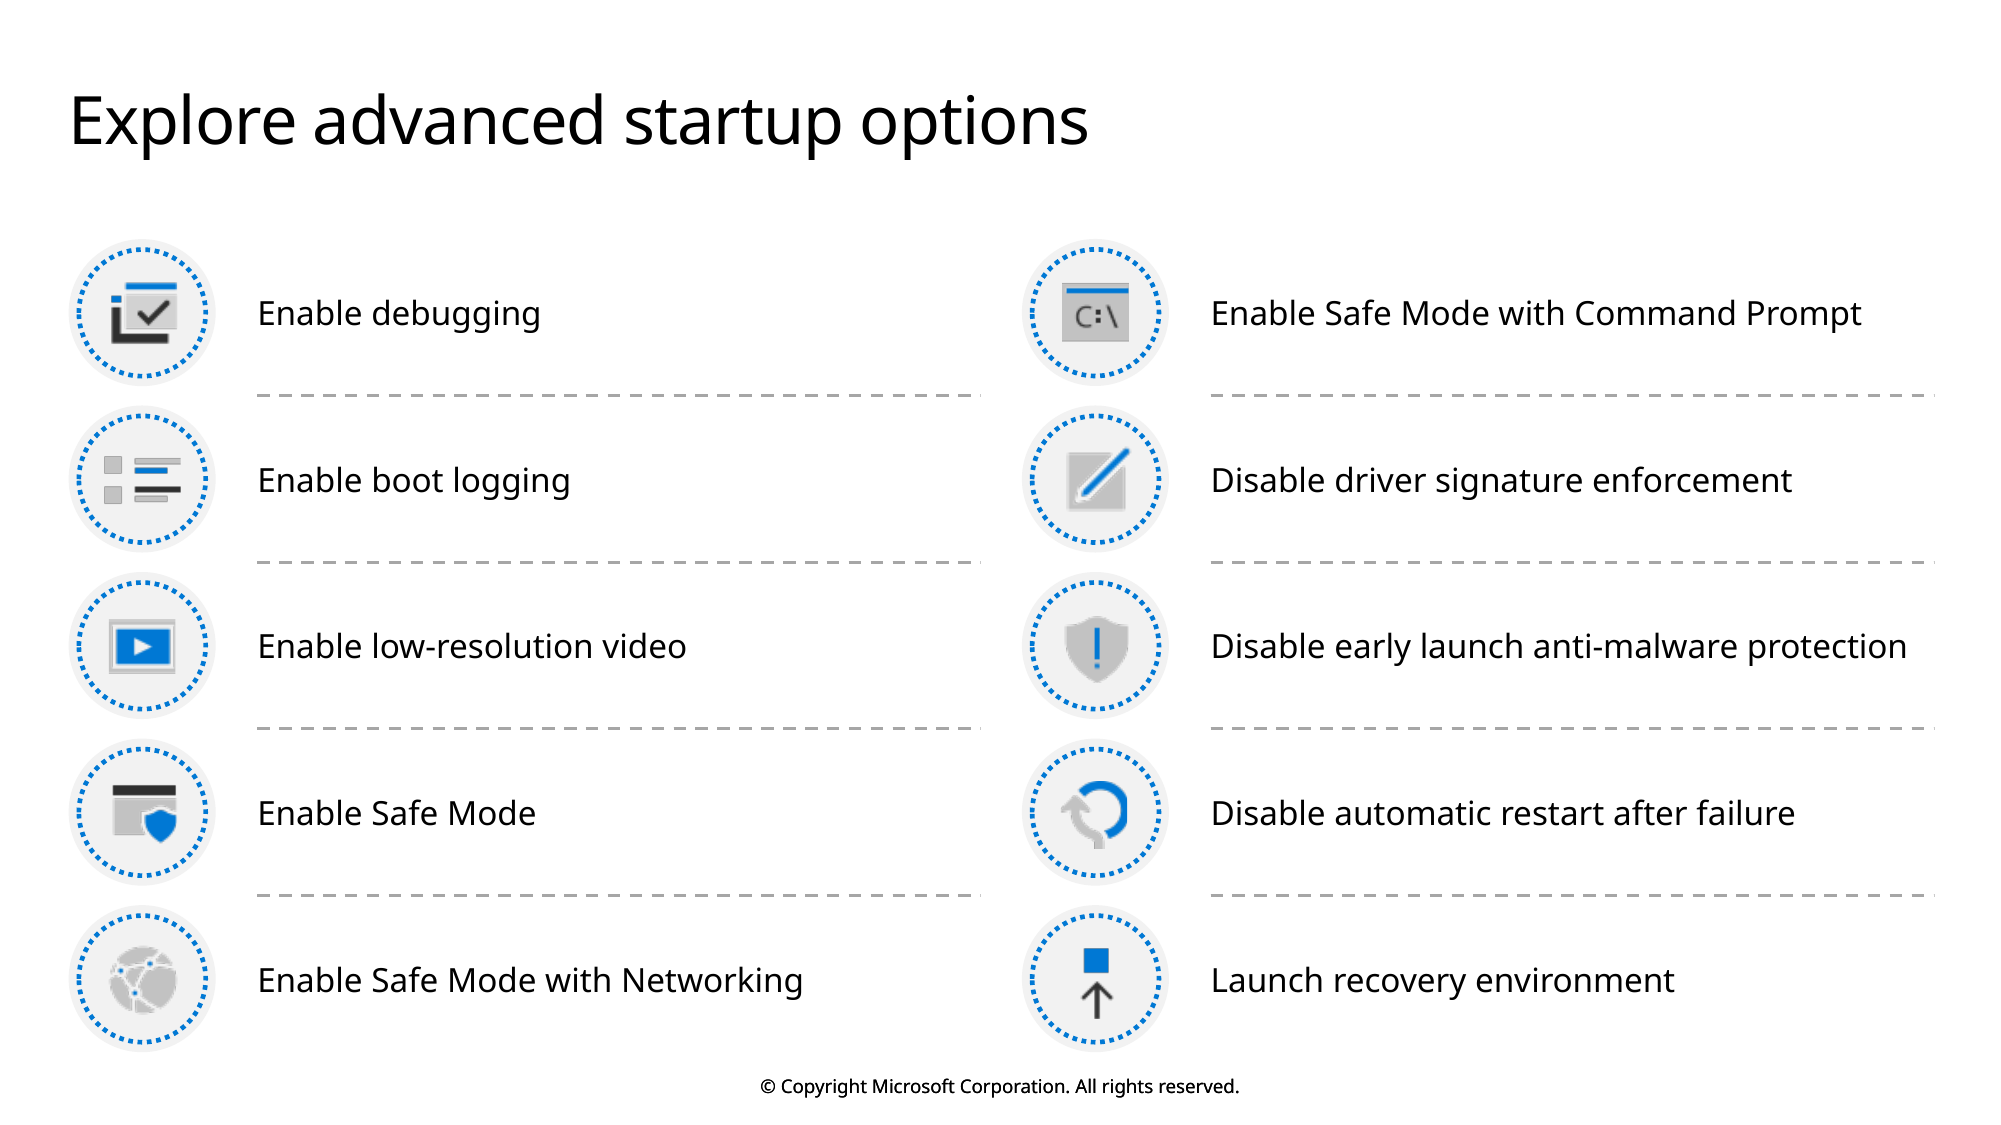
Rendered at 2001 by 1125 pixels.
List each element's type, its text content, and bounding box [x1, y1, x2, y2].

list Enable Safe Mode with Networking [257, 905, 979, 1053]
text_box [68, 405, 216, 553]
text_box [68, 571, 216, 720]
list Launch recovery environment [1210, 905, 1932, 1053]
list Disable automatic restart after failure [1210, 738, 1932, 886]
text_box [68, 238, 216, 387]
list Enable debugging [257, 238, 979, 386]
list Enable Safe Mode with Command Prompt [1210, 238, 1932, 386]
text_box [1021, 405, 1170, 553]
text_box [1021, 904, 1170, 1053]
title Explore advanced startup options [68, 72, 1930, 184]
list Enable low-resolution video [257, 572, 979, 720]
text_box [1021, 238, 1170, 387]
list Enable Safe Mode [257, 738, 979, 886]
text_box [1021, 571, 1170, 720]
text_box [1021, 738, 1170, 886]
list Disable driver signature enforcement [1210, 405, 1932, 553]
list Disable early launch anti-malware protection [1210, 572, 1932, 720]
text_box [68, 738, 216, 886]
list Enable boot logging [257, 405, 979, 553]
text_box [68, 904, 216, 1053]
